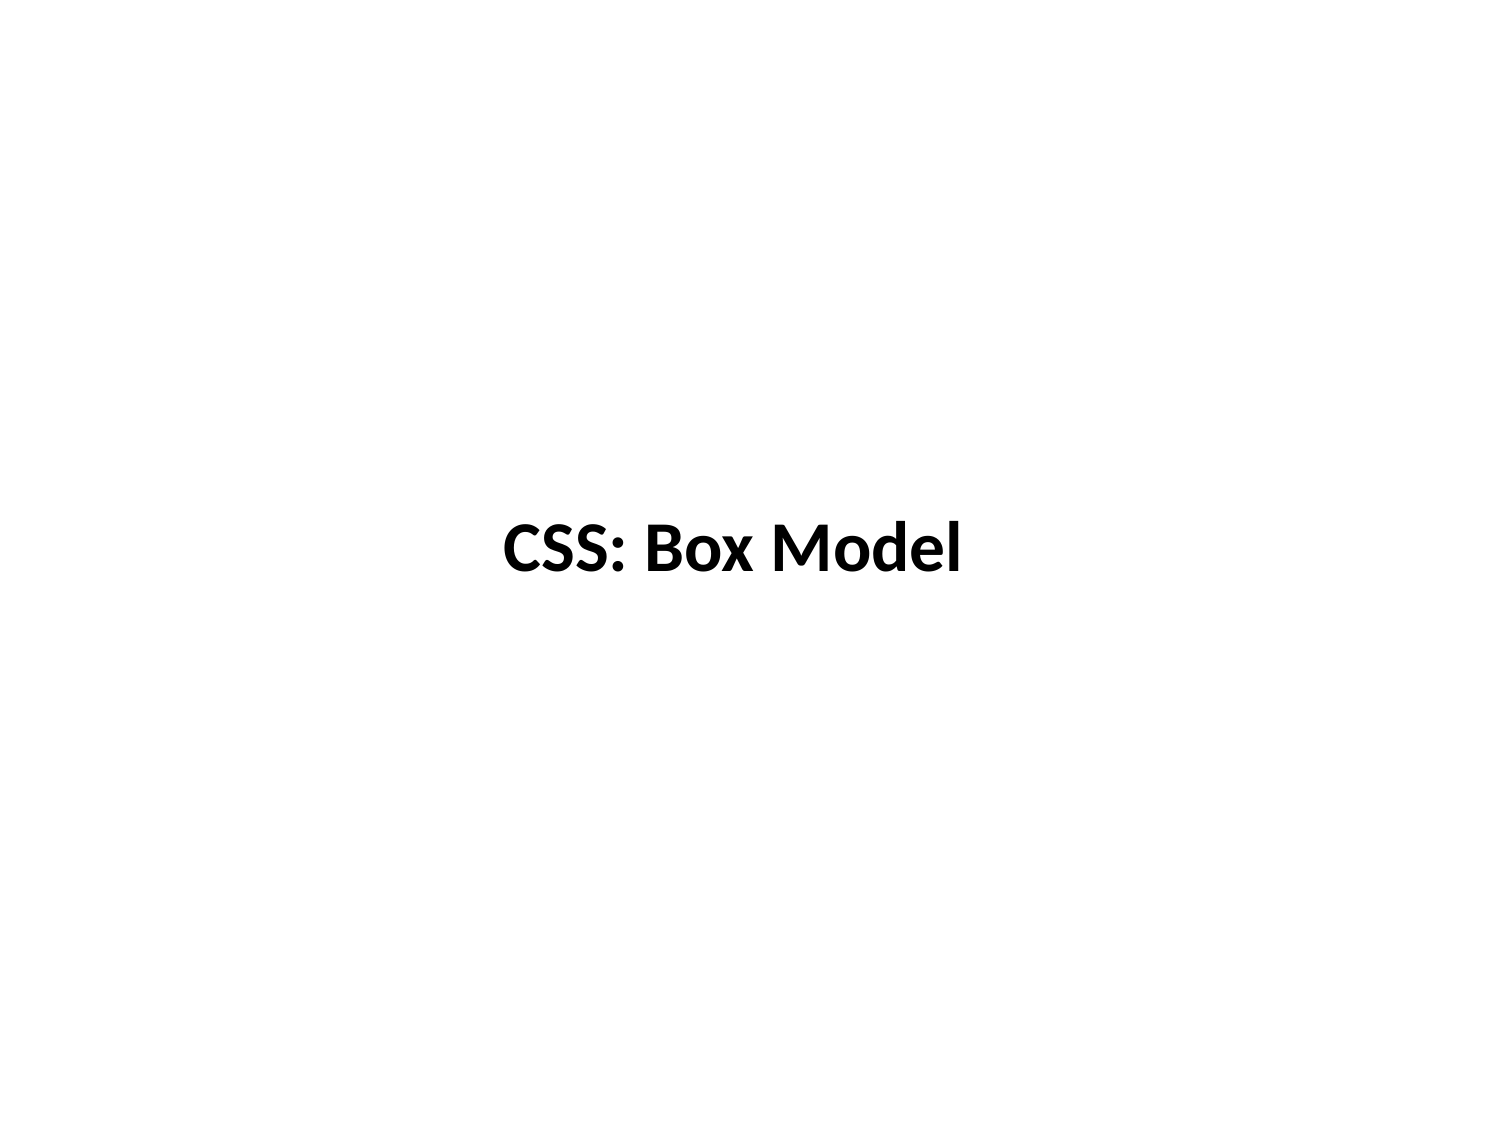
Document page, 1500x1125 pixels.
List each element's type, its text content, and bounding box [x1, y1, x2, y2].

title CSS: Box Model [58, 492, 1409, 680]
